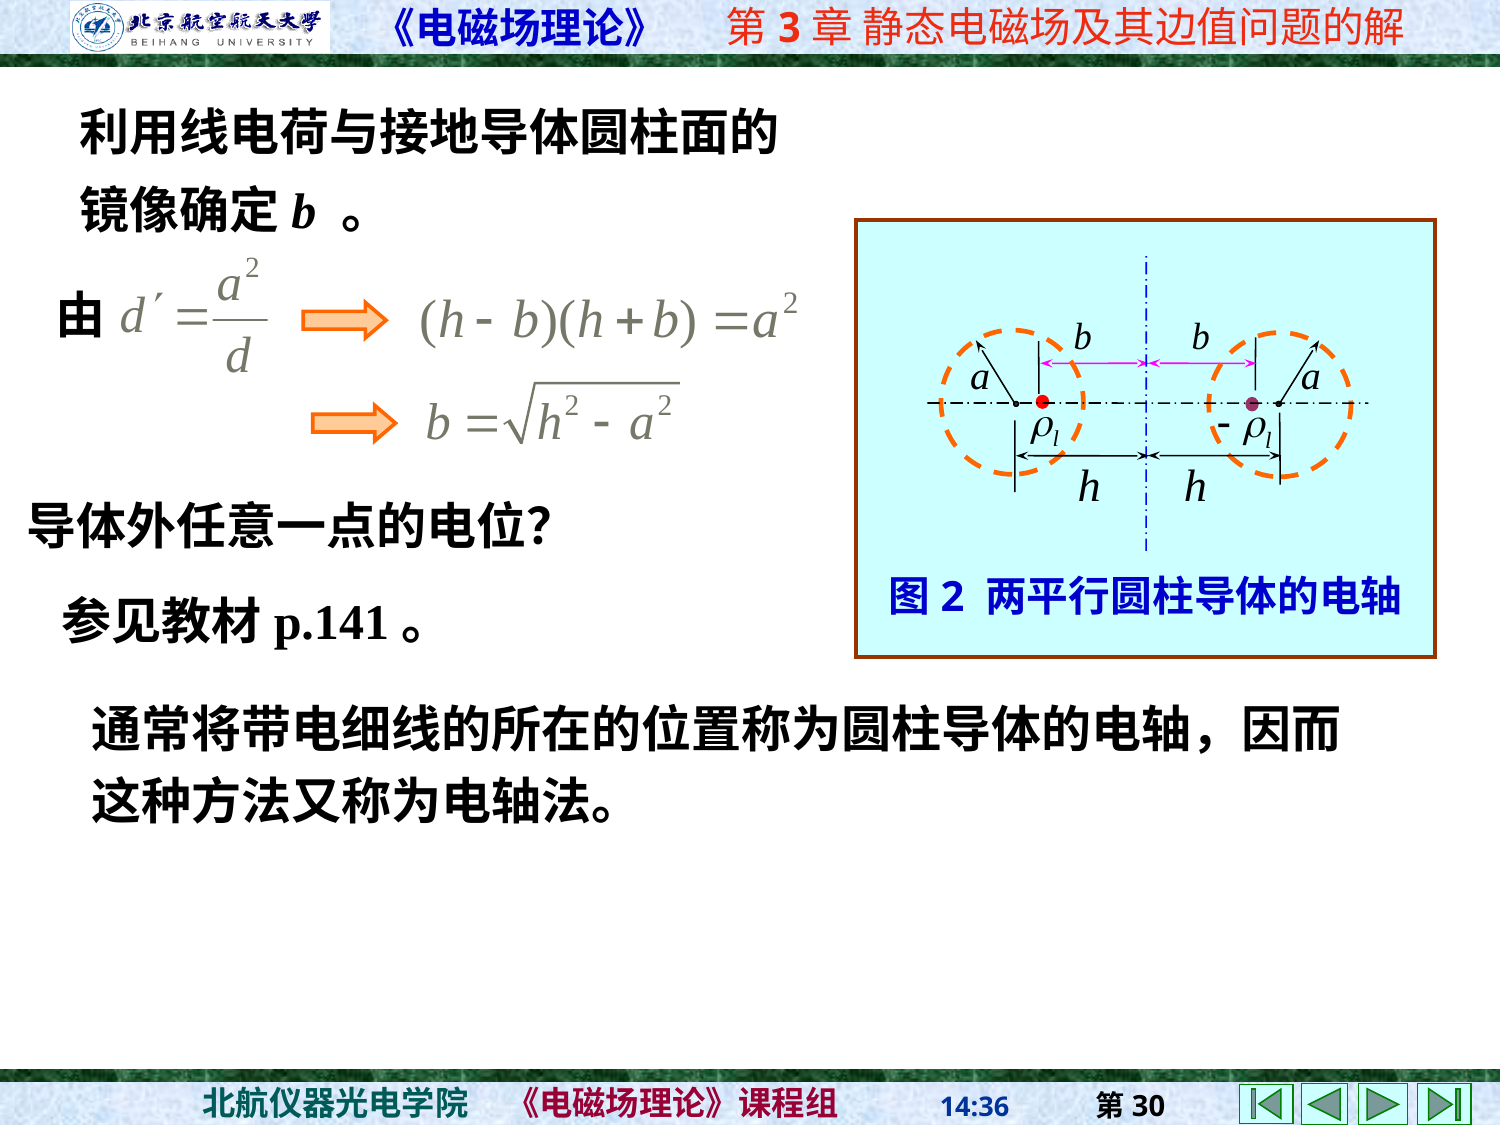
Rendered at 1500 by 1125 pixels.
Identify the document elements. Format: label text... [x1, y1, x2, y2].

text_box 通常将带电细线的所在的位置称为圆柱导体的电轴，因而这种方法又称为电轴法。 [76, 678, 1400, 837]
text_box 导体外任意一点的电位？ [11, 487, 704, 563]
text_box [312, 369, 692, 457]
text_box 利用线电荷与接地导体圆柱面的镜像确定b 。 [64, 75, 833, 246]
picture [0, 1069, 1500, 1125]
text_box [40, 243, 467, 384]
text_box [303, 278, 810, 361]
text_box 参见教材p.141。 [47, 581, 579, 657]
picture [0, 0, 1500, 67]
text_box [855, 219, 1436, 658]
